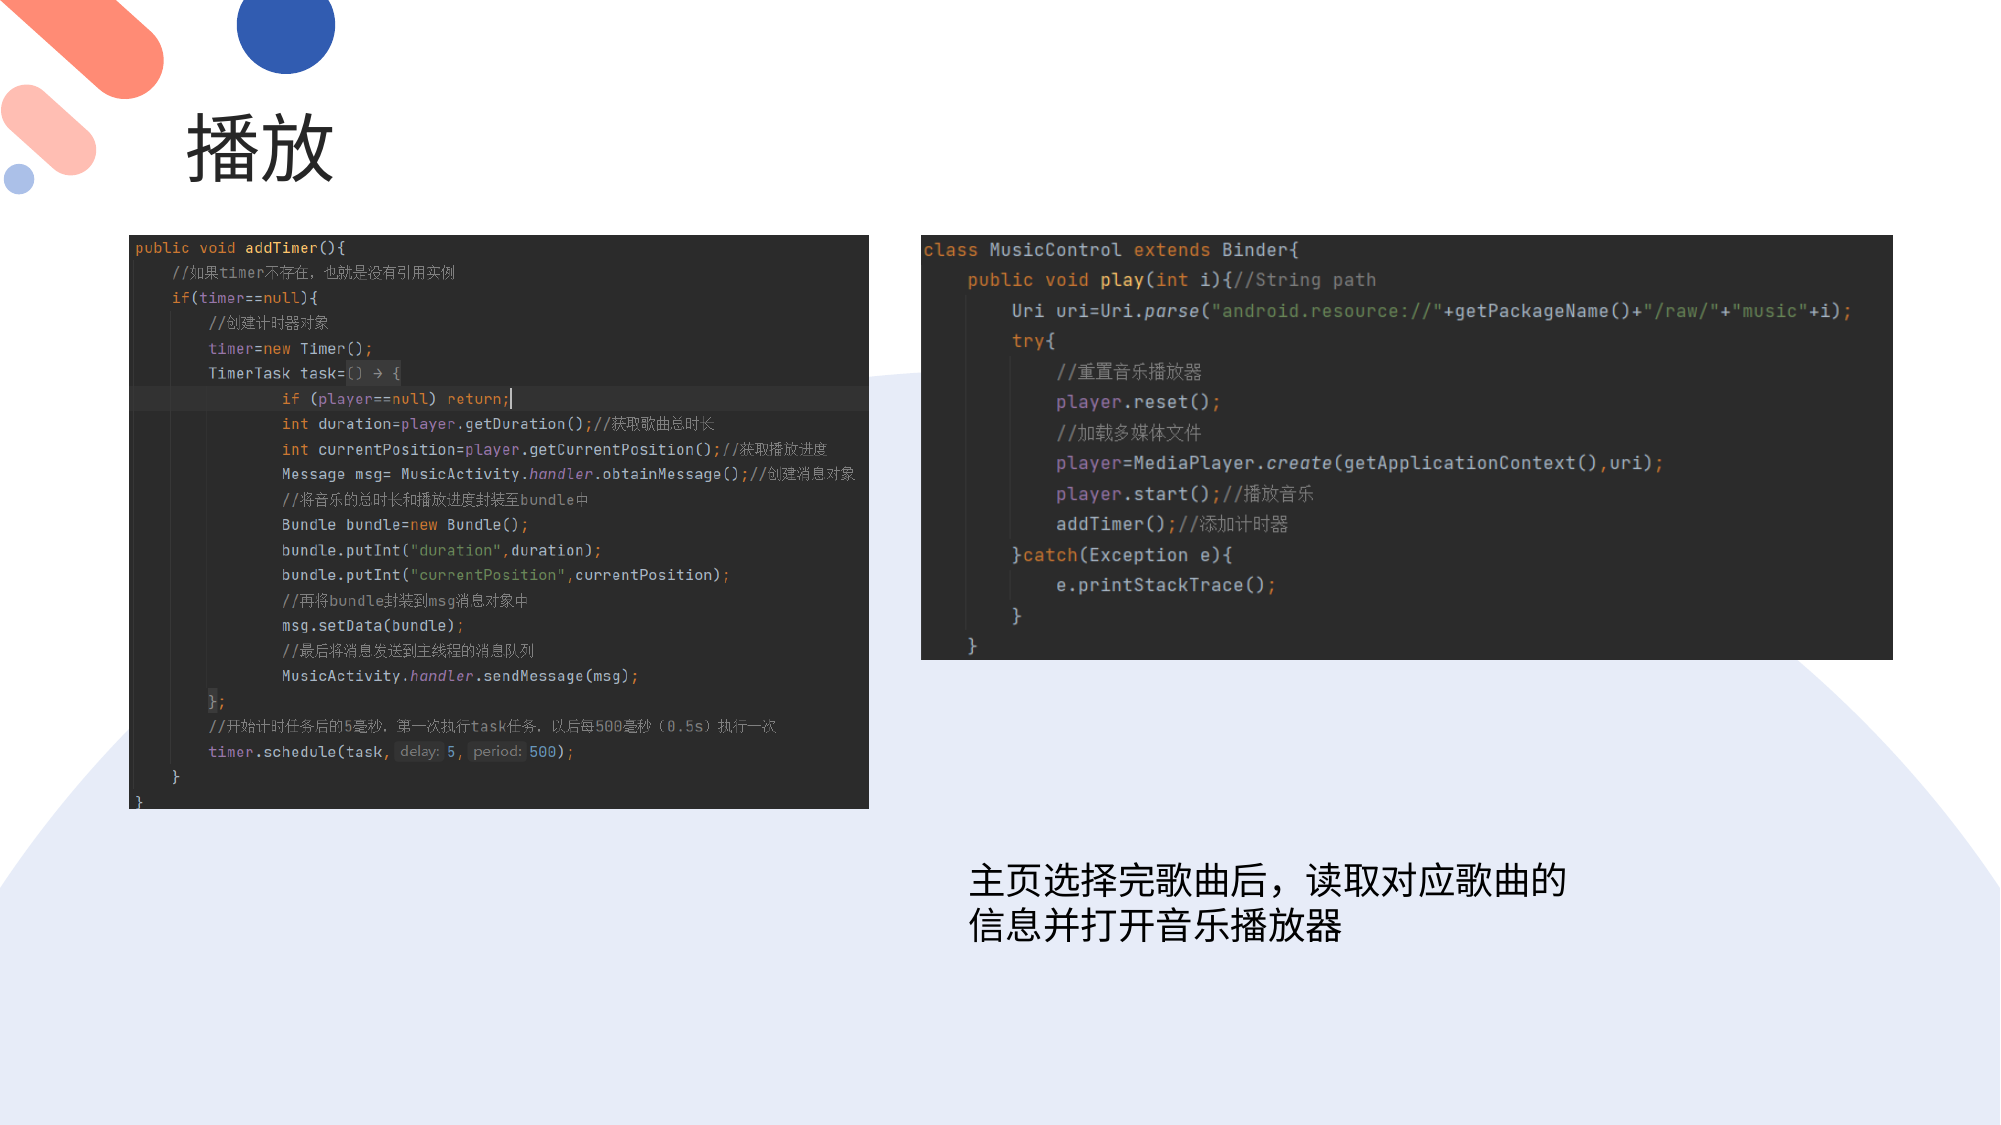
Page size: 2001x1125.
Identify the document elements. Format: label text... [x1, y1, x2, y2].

text_box [0, 83, 98, 177]
text_box [235, 0, 337, 76]
picture [921, 235, 1893, 660]
text_box 主页选择完歌曲后，读取对应歌曲的信息并打开音乐播放器 [953, 849, 1621, 955]
text_box 播放 [165, 93, 356, 195]
text_box [0, 371, 2000, 1125]
text_box [3, 163, 35, 195]
text_box [0, 0, 165, 101]
picture [129, 235, 869, 810]
